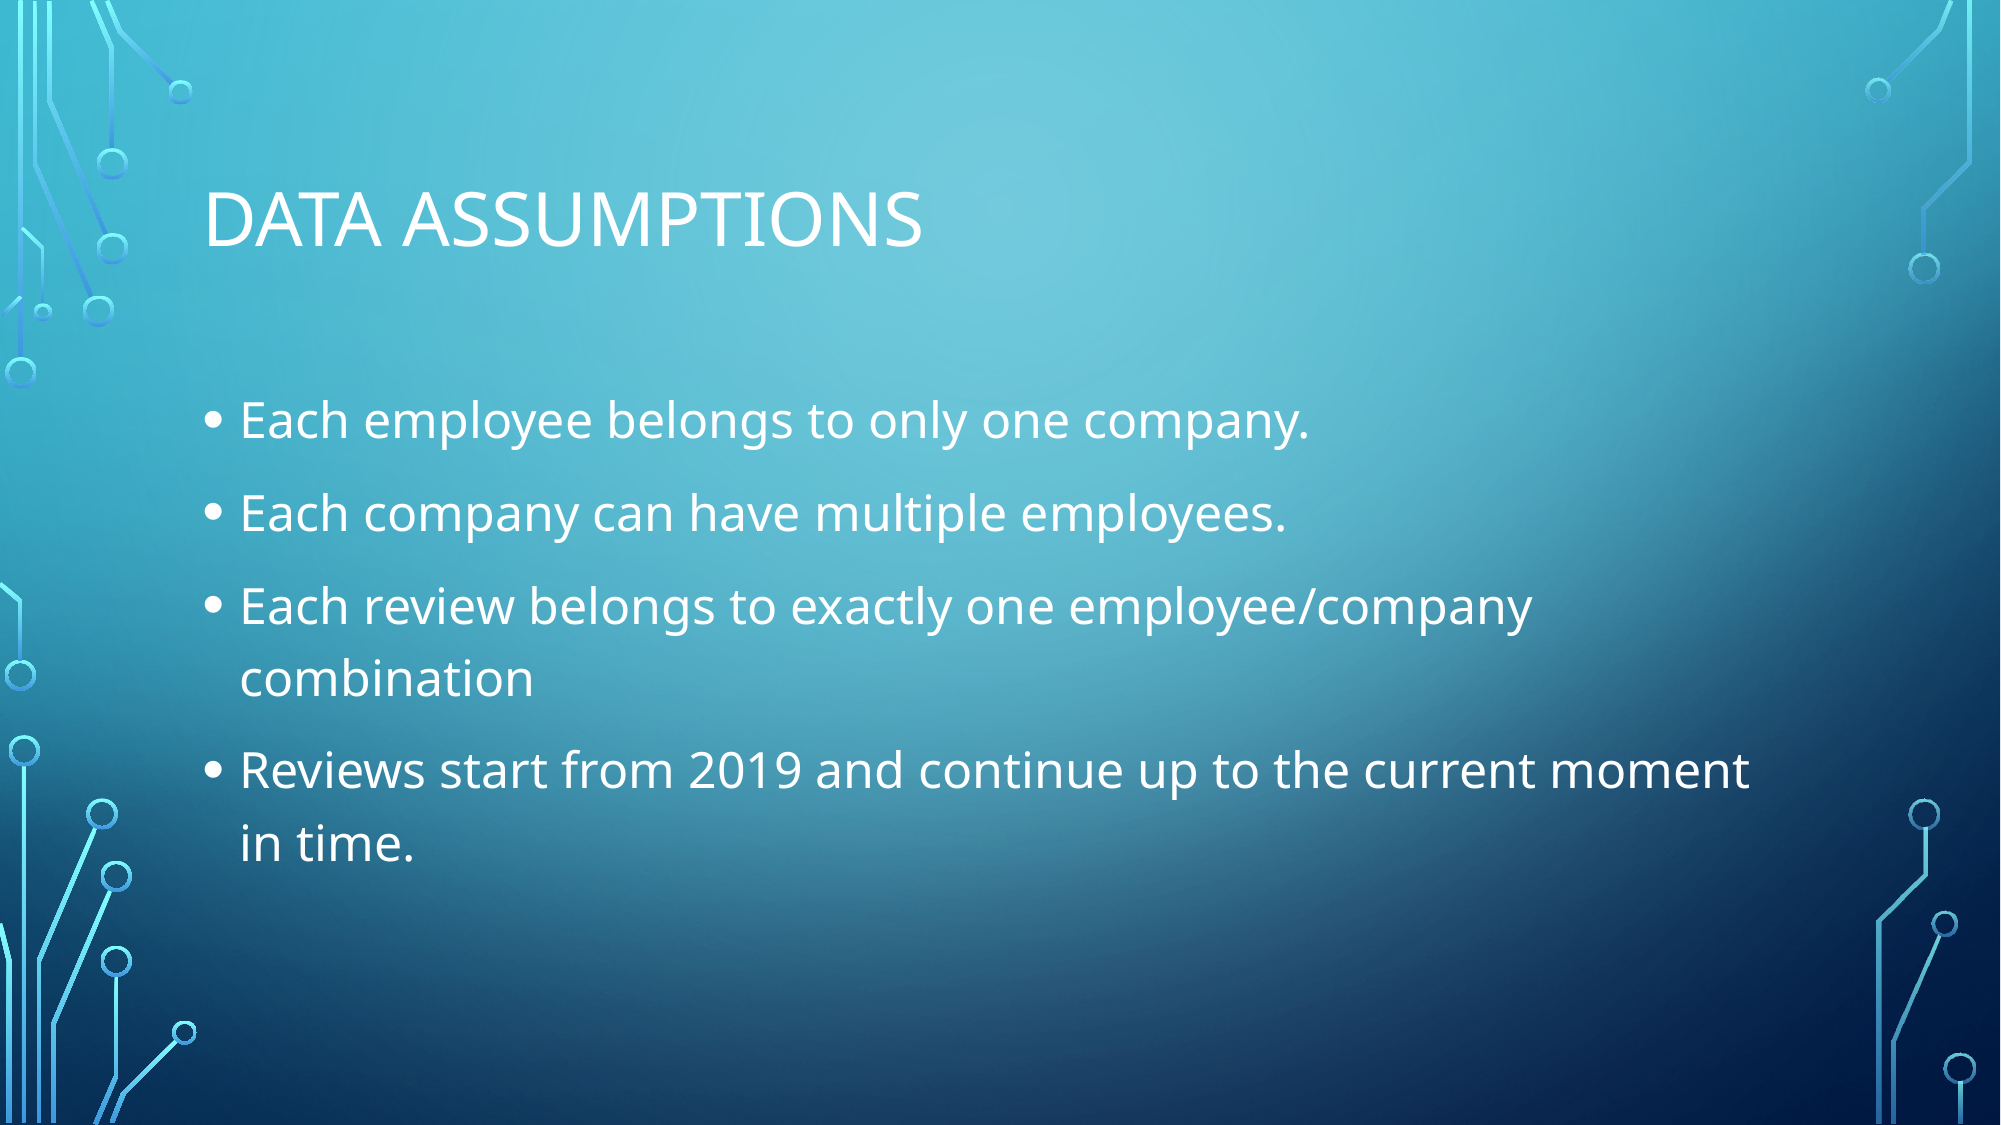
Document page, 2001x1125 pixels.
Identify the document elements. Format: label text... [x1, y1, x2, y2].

title Data assumptions [187, 101, 1813, 344]
list Each employee belongs to only one company. Each company can have multiple employees. Each review belongs to exactly one employee/company combination Reviews start from 2019 and continue up to the current moment in time. [187, 369, 1813, 950]
